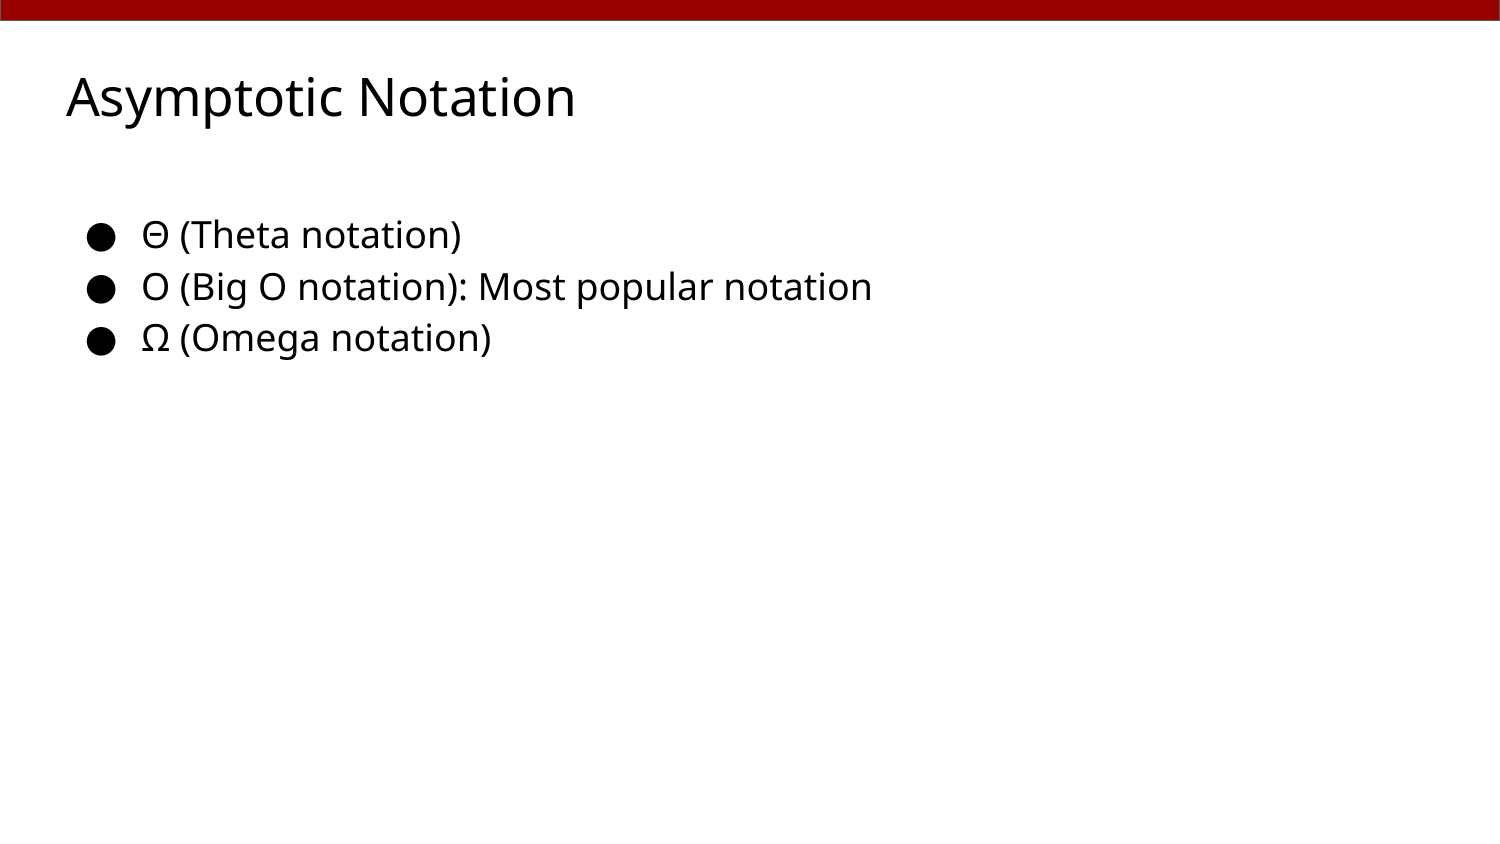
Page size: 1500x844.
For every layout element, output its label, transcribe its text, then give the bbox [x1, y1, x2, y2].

list Θ (Theta notation) O (Big O notation): Most popular notation Ω (Omega notation) [51, 189, 1449, 750]
title Asymptotic Notation [51, 48, 1449, 142]
